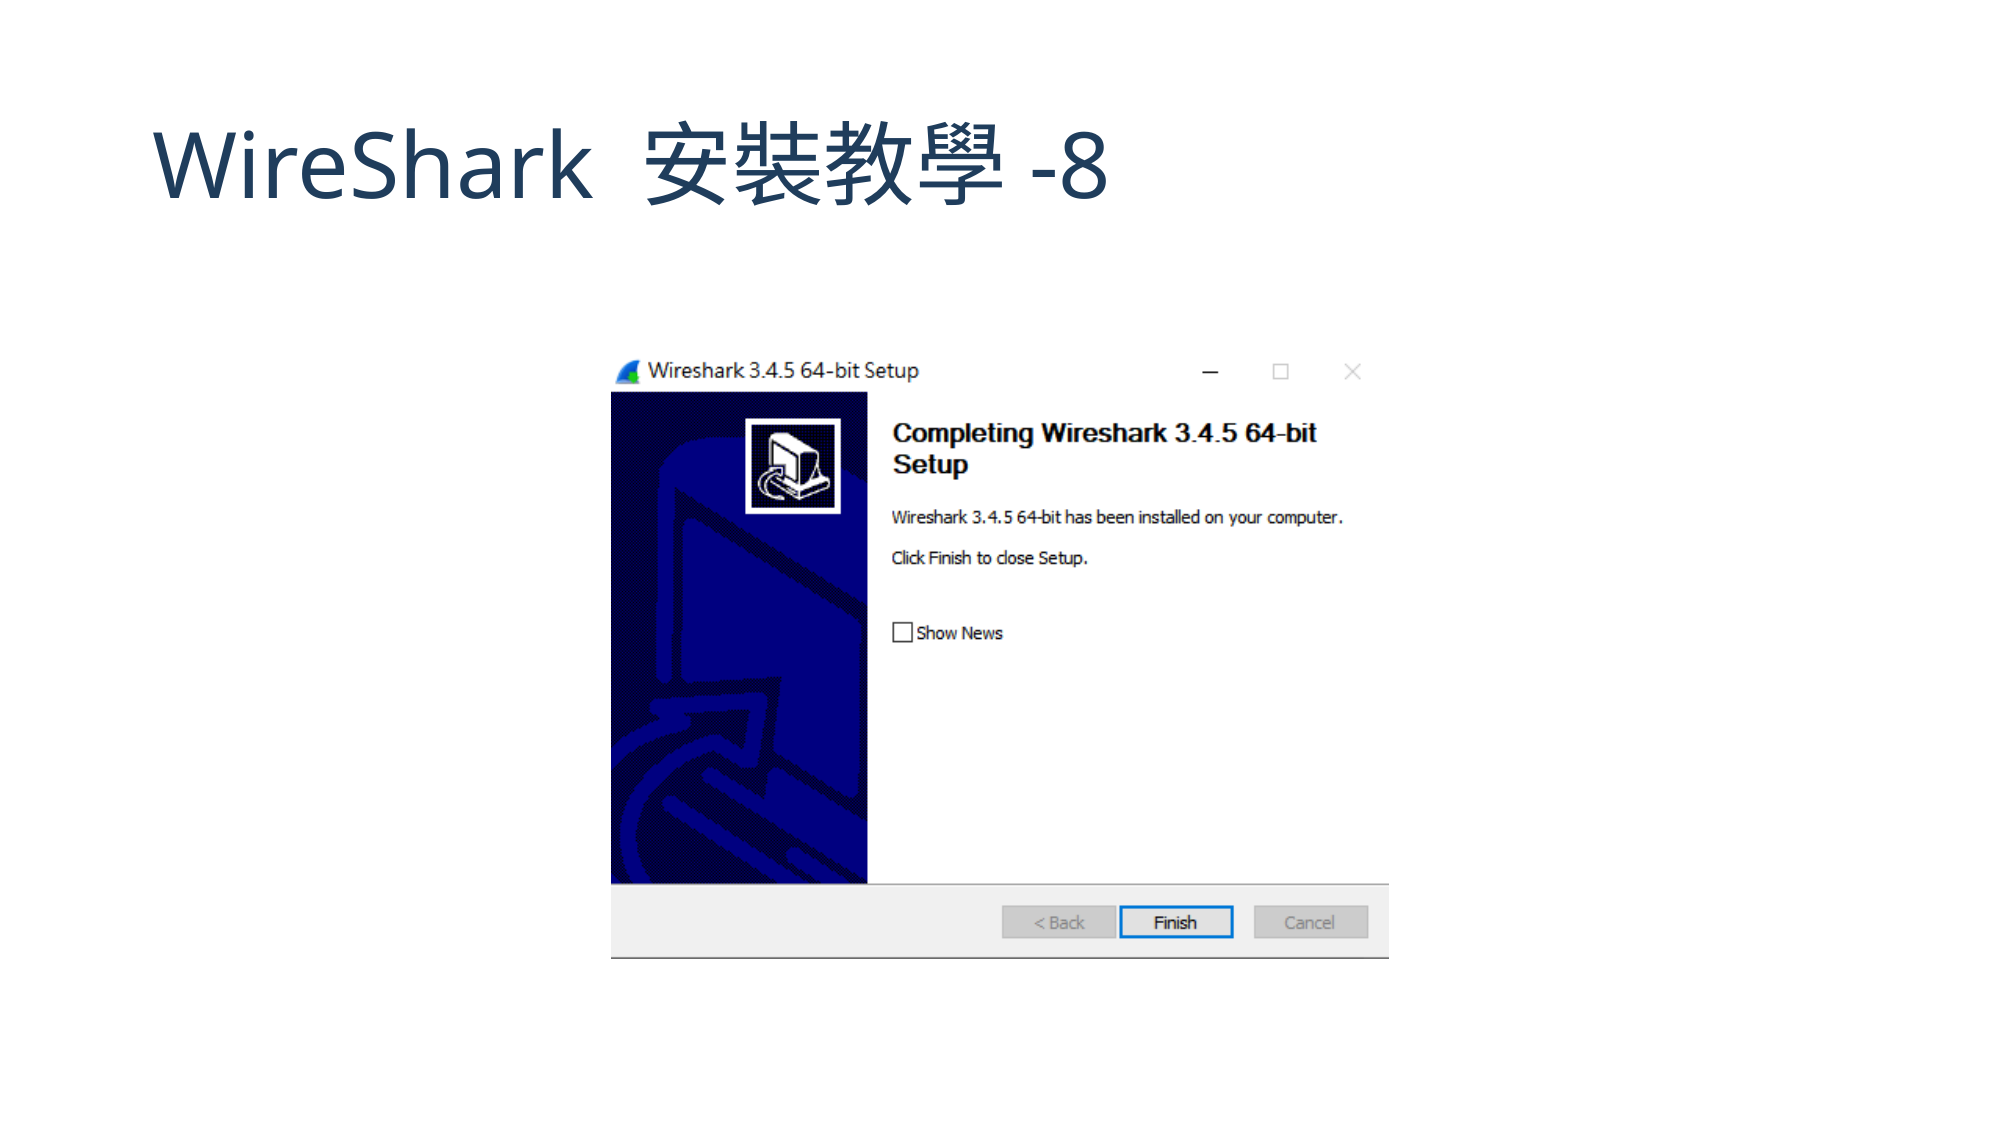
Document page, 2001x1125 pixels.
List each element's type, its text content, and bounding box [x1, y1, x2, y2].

title WireShark 安裝教學-8 [137, 59, 1863, 278]
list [611, 353, 1389, 959]
